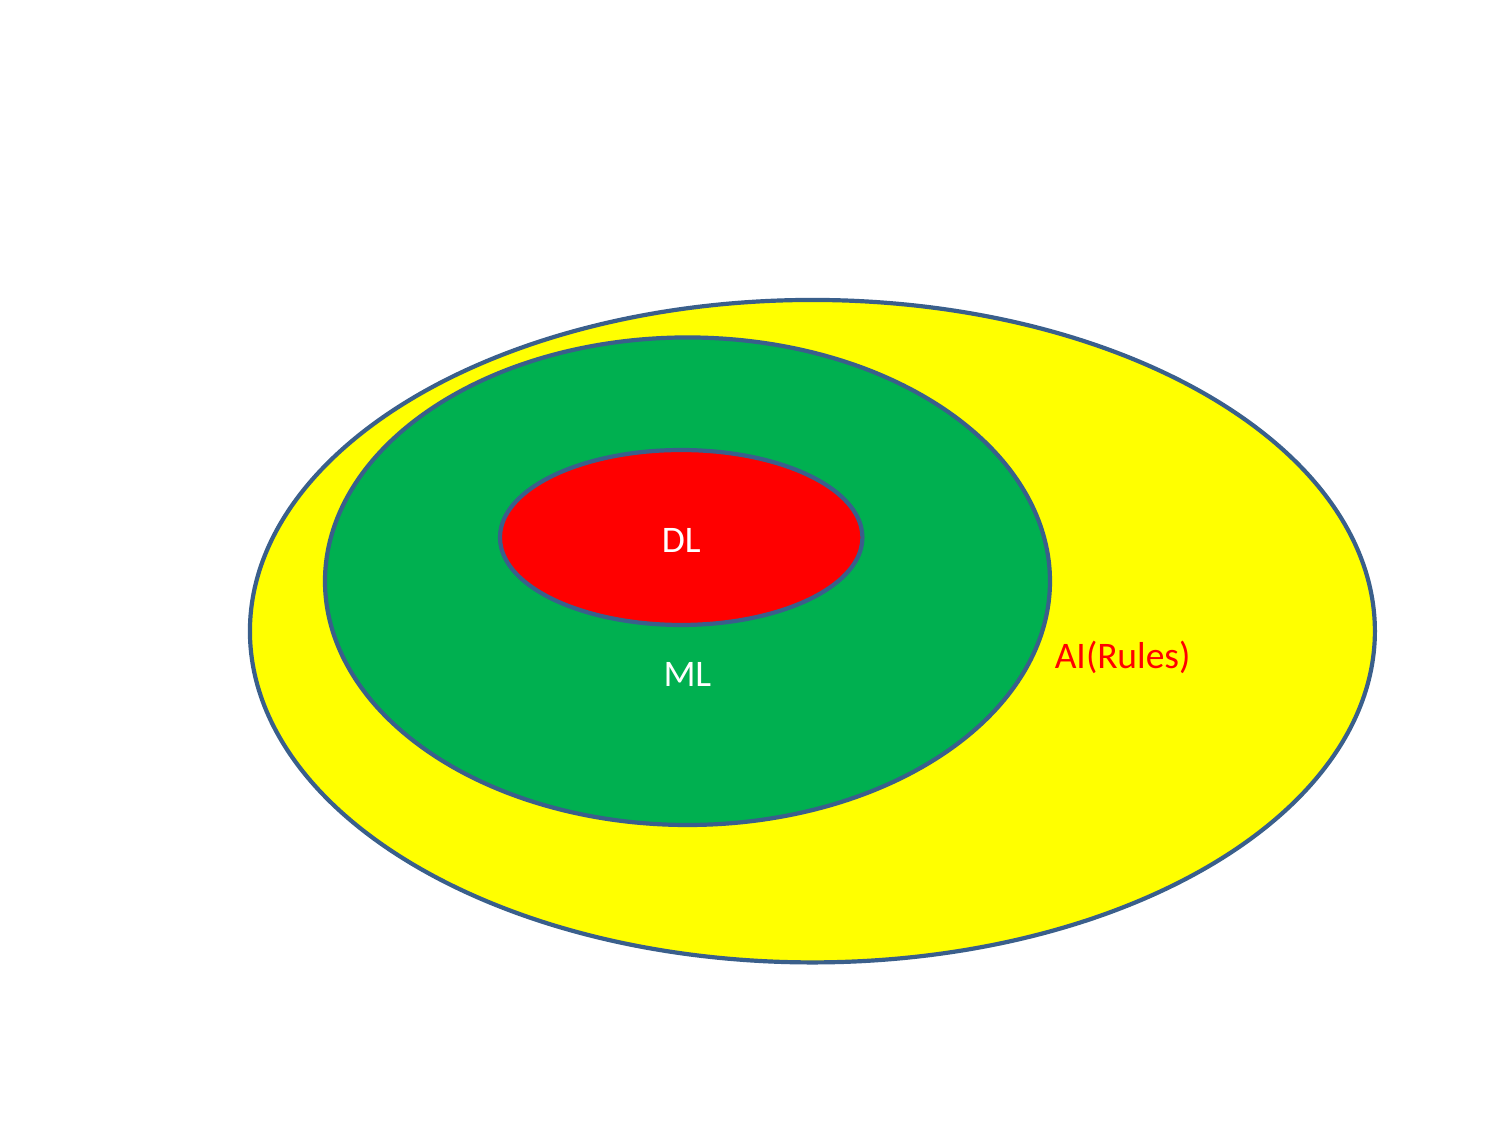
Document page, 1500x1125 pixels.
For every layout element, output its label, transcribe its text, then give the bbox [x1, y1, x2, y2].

text_box DL [497, 447, 865, 628]
text_box AI(Rules) based [247, 297, 1378, 965]
text_box ML [322, 335, 1053, 828]
